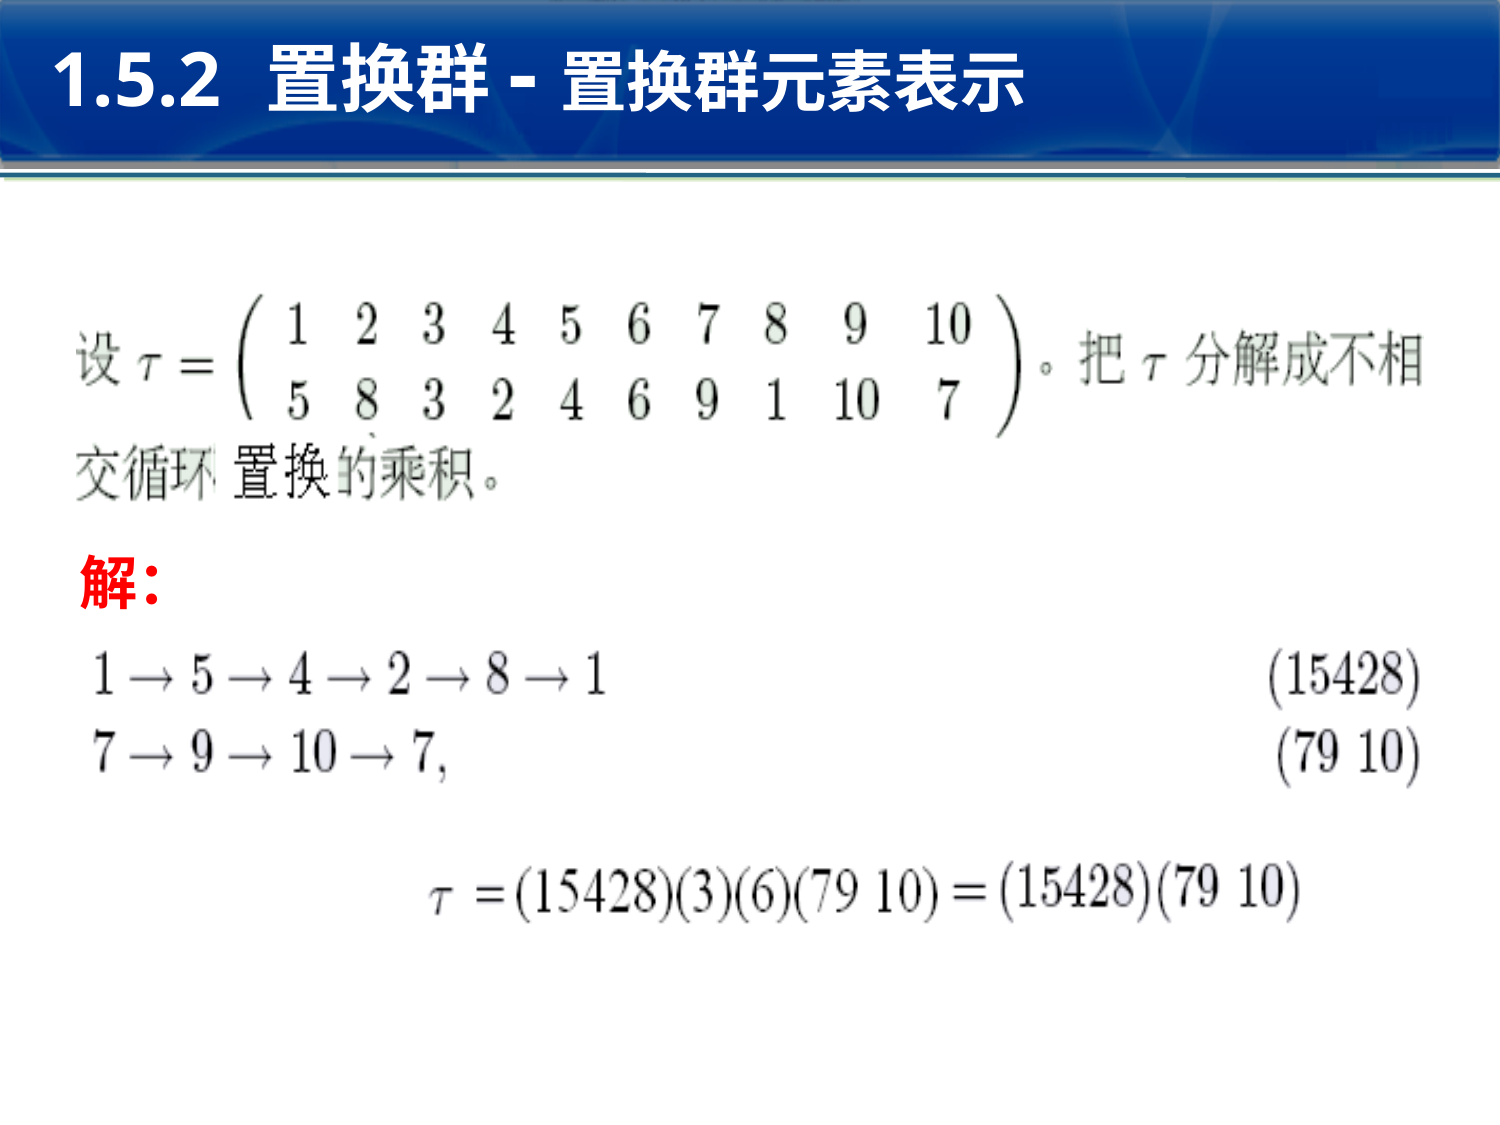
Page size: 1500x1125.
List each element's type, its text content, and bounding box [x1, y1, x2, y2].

text_box 1.5.2 置换群-置换群元素表示 [35, 0, 1264, 140]
text_box 解： [64, 538, 231, 624]
picture [76, 290, 1424, 504]
picture [88, 633, 1424, 929]
